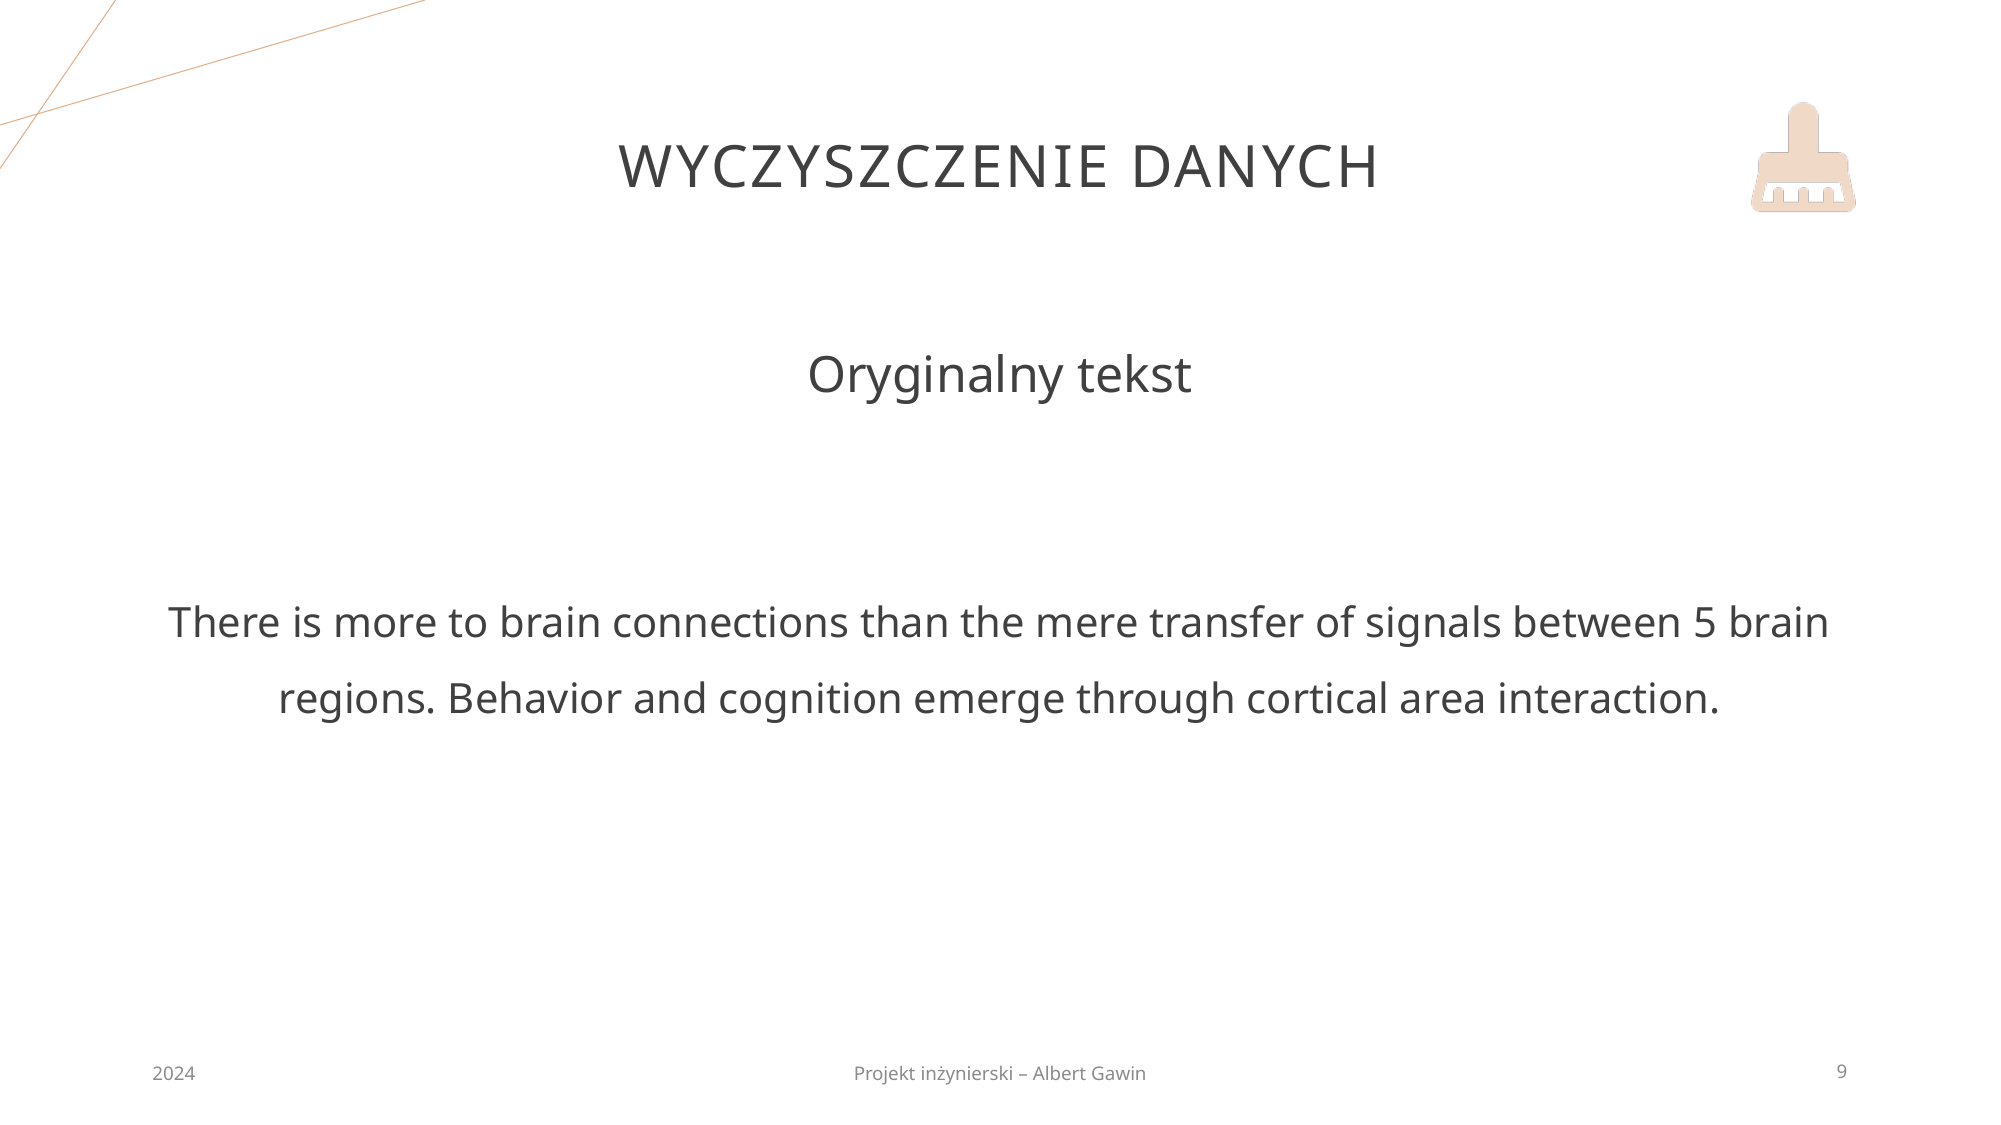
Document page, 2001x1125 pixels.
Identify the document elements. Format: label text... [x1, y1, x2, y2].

slide_number 9 [1412, 1042, 1863, 1103]
text_box Oryginalny tekst [137, 277, 1863, 439]
title wyCzyszczenie danych [137, 59, 1863, 277]
picture [1744, 98, 1863, 217]
footer Projekt inżynierski – Albert Gawin [662, 1042, 1338, 1103]
text_box There is more to brain connections than the mere transfer of signals between 5 brain regions. Behavior and cognition emerge through cortical area interaction. [137, 498, 1863, 794]
slide_number 2024 [137, 1042, 588, 1103]
